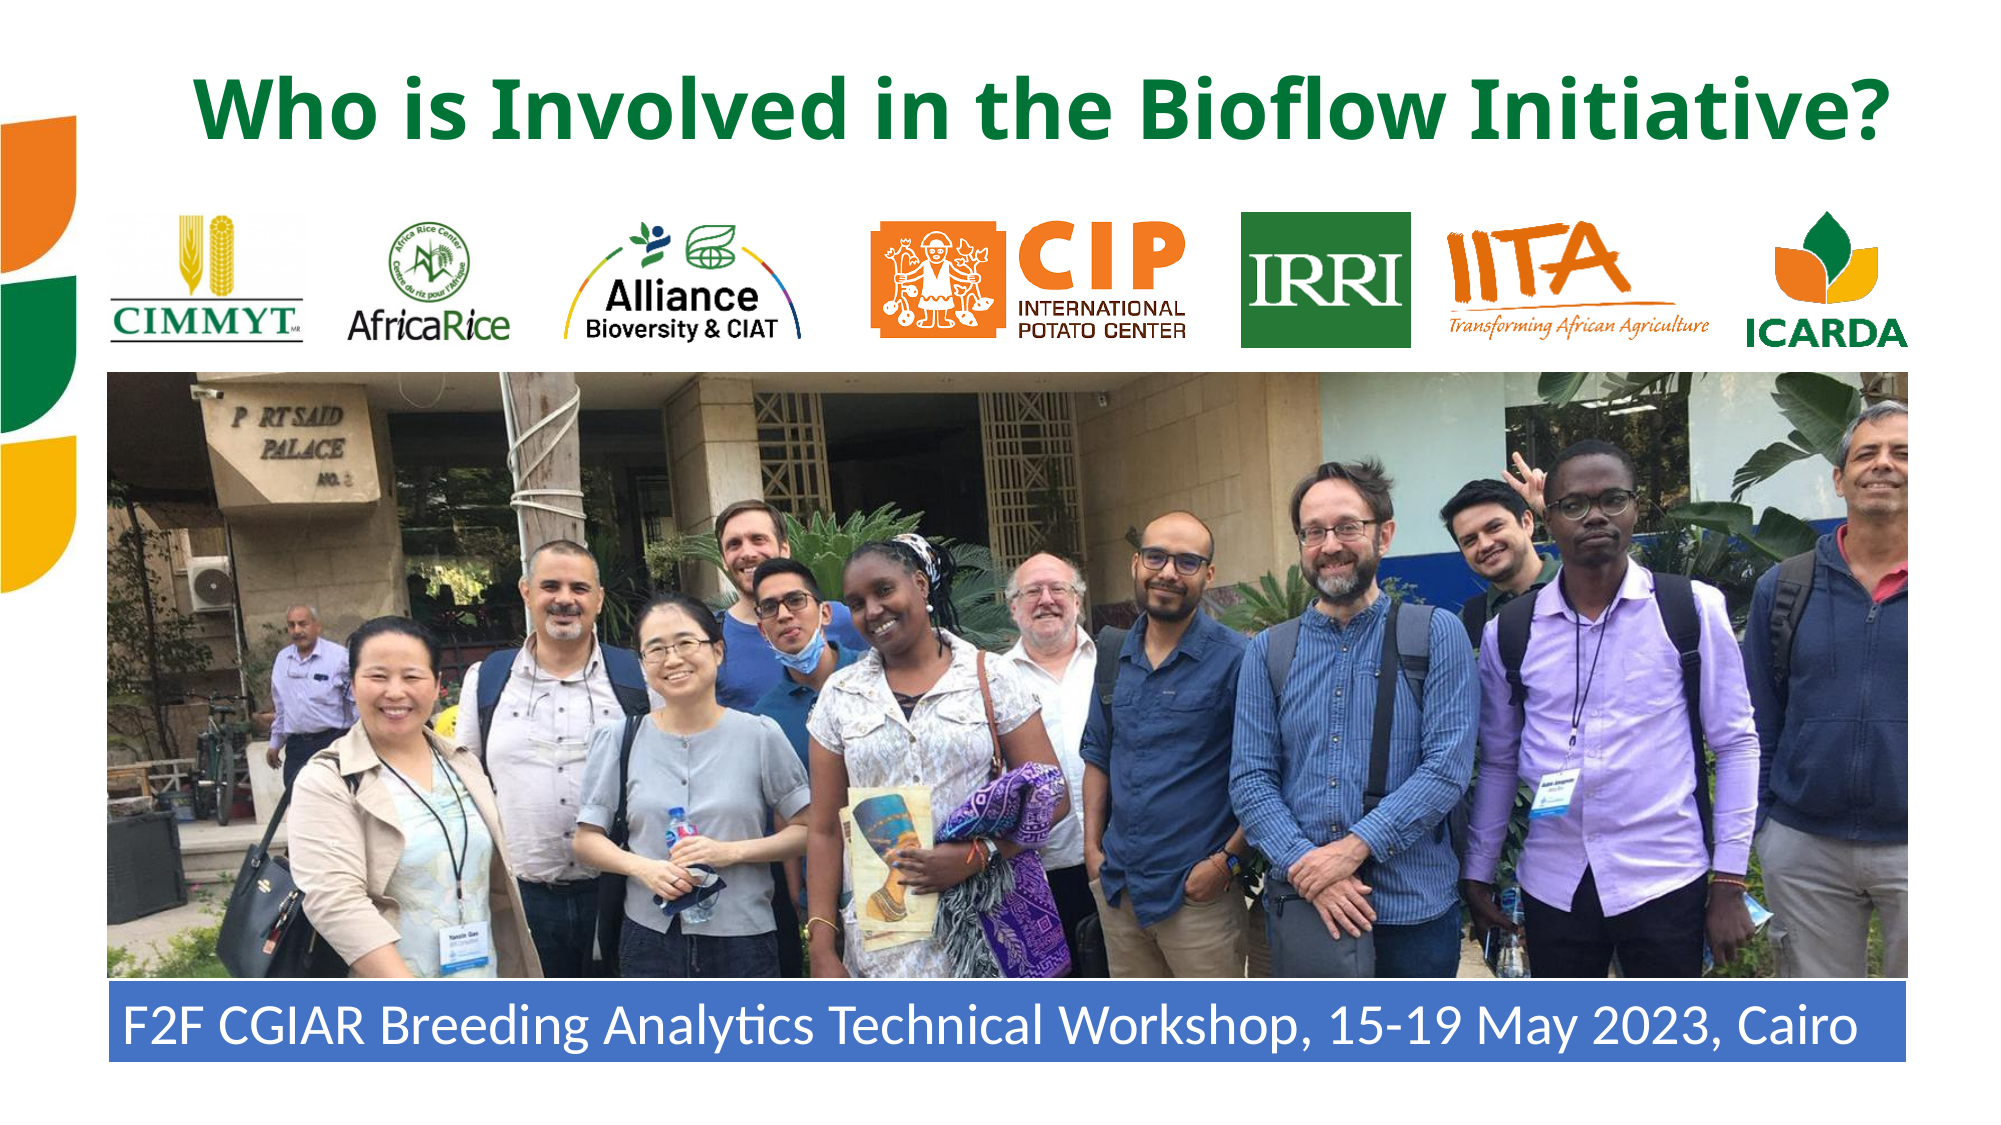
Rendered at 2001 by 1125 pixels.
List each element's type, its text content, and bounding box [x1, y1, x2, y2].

picture [866, 219, 1190, 340]
picture [107, 212, 309, 348]
picture [1747, 211, 1908, 347]
title Who is Involved in the Bioflow Initiative? [161, 59, 1908, 195]
picture [107, 372, 1908, 1065]
picture [0, 115, 77, 594]
picture [340, 211, 519, 347]
picture [551, 212, 814, 348]
picture [1443, 212, 1716, 348]
picture [1241, 212, 1411, 348]
